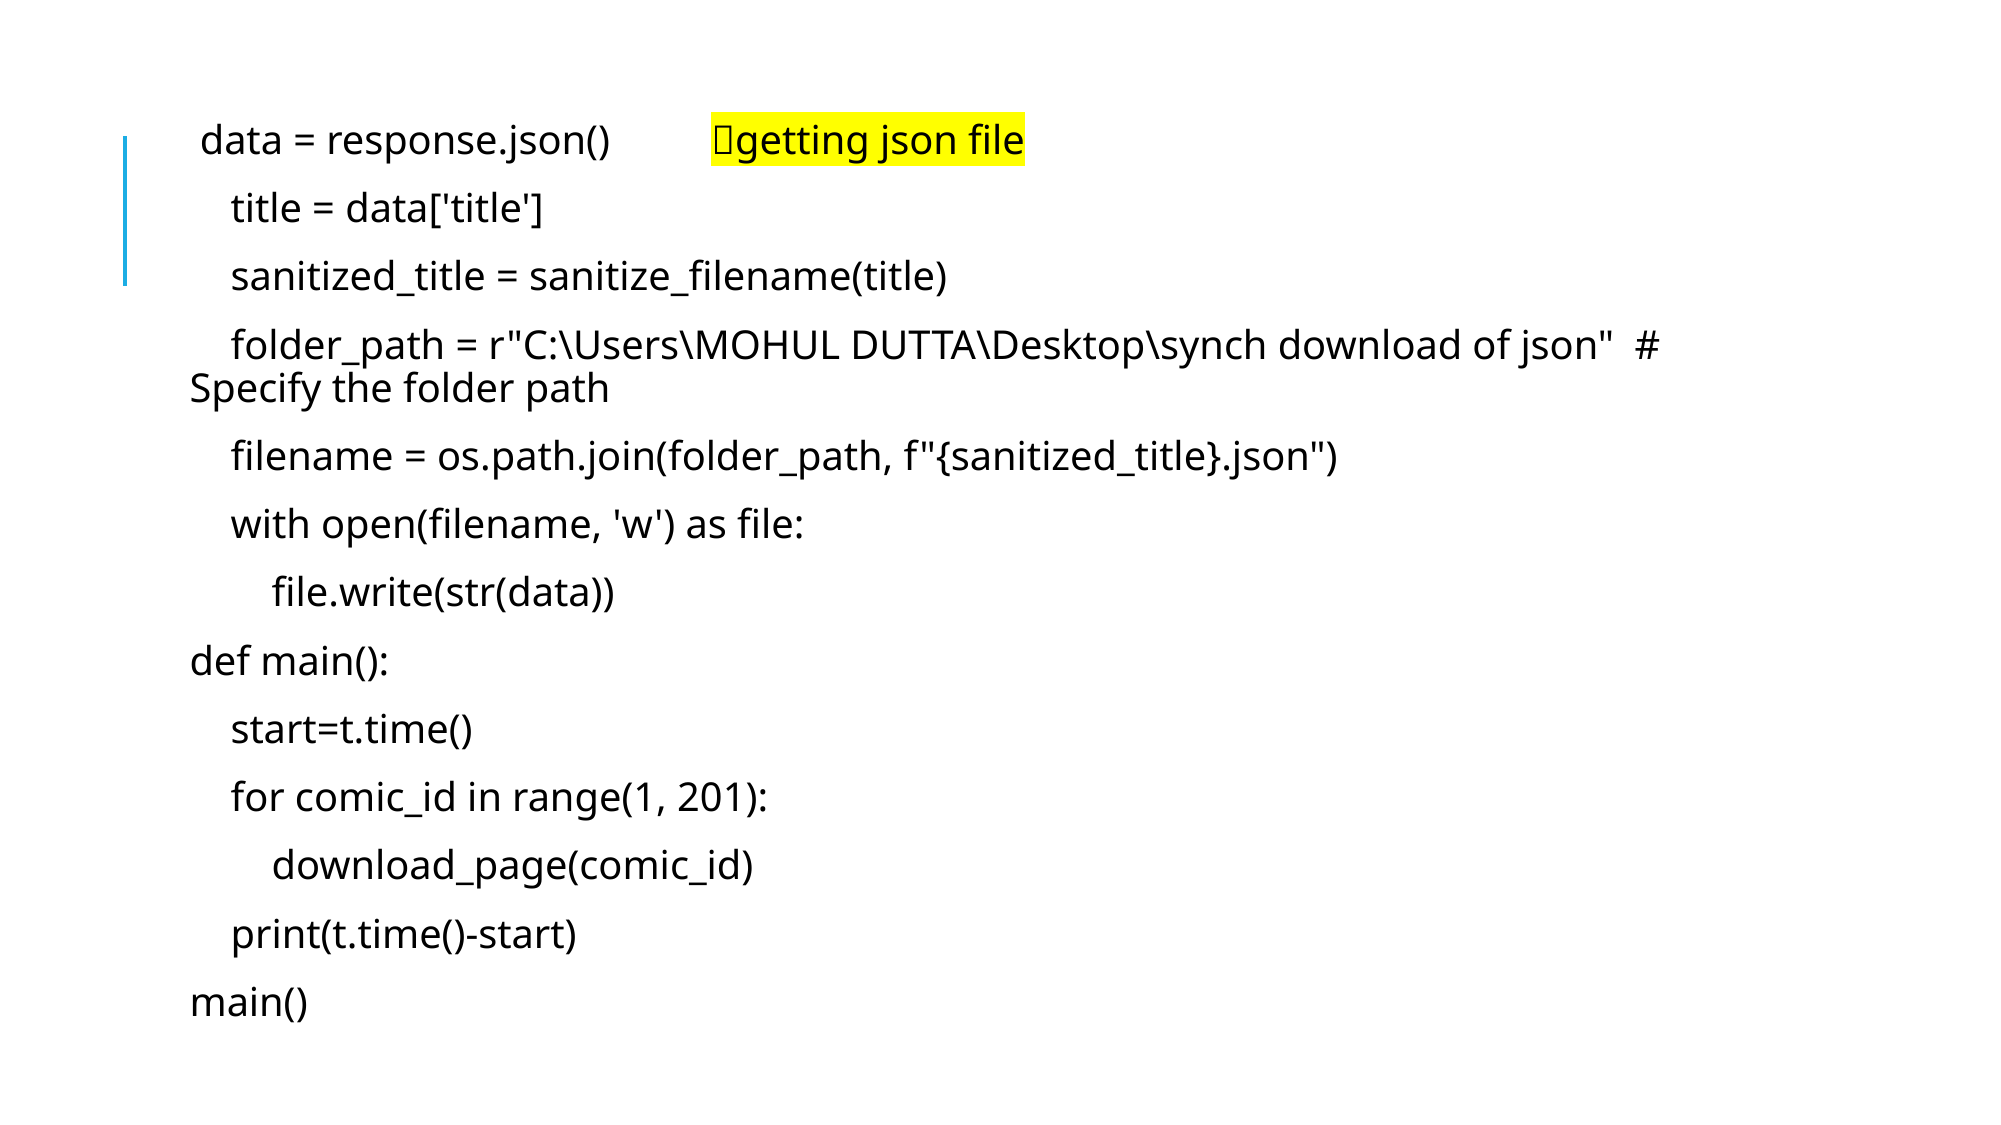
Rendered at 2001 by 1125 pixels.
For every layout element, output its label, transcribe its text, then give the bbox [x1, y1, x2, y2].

list data = response.json() getting json file title = data['title'] sanitized_title = sanitize_filename(title) folder_path = r"C:\Users\MOHUL DUTTA\Desktop\synch download of json" # Specify the folder path filename = os.path.join(folder_path, f"{sanitized_title}.json") with open(filename, 'w') as file: file.write(str(data)) def main(): start=t.time() for comic_id in range(1, 201): download_page(comic_id) print(t.time()-start) main() [168, 112, 1763, 1035]
